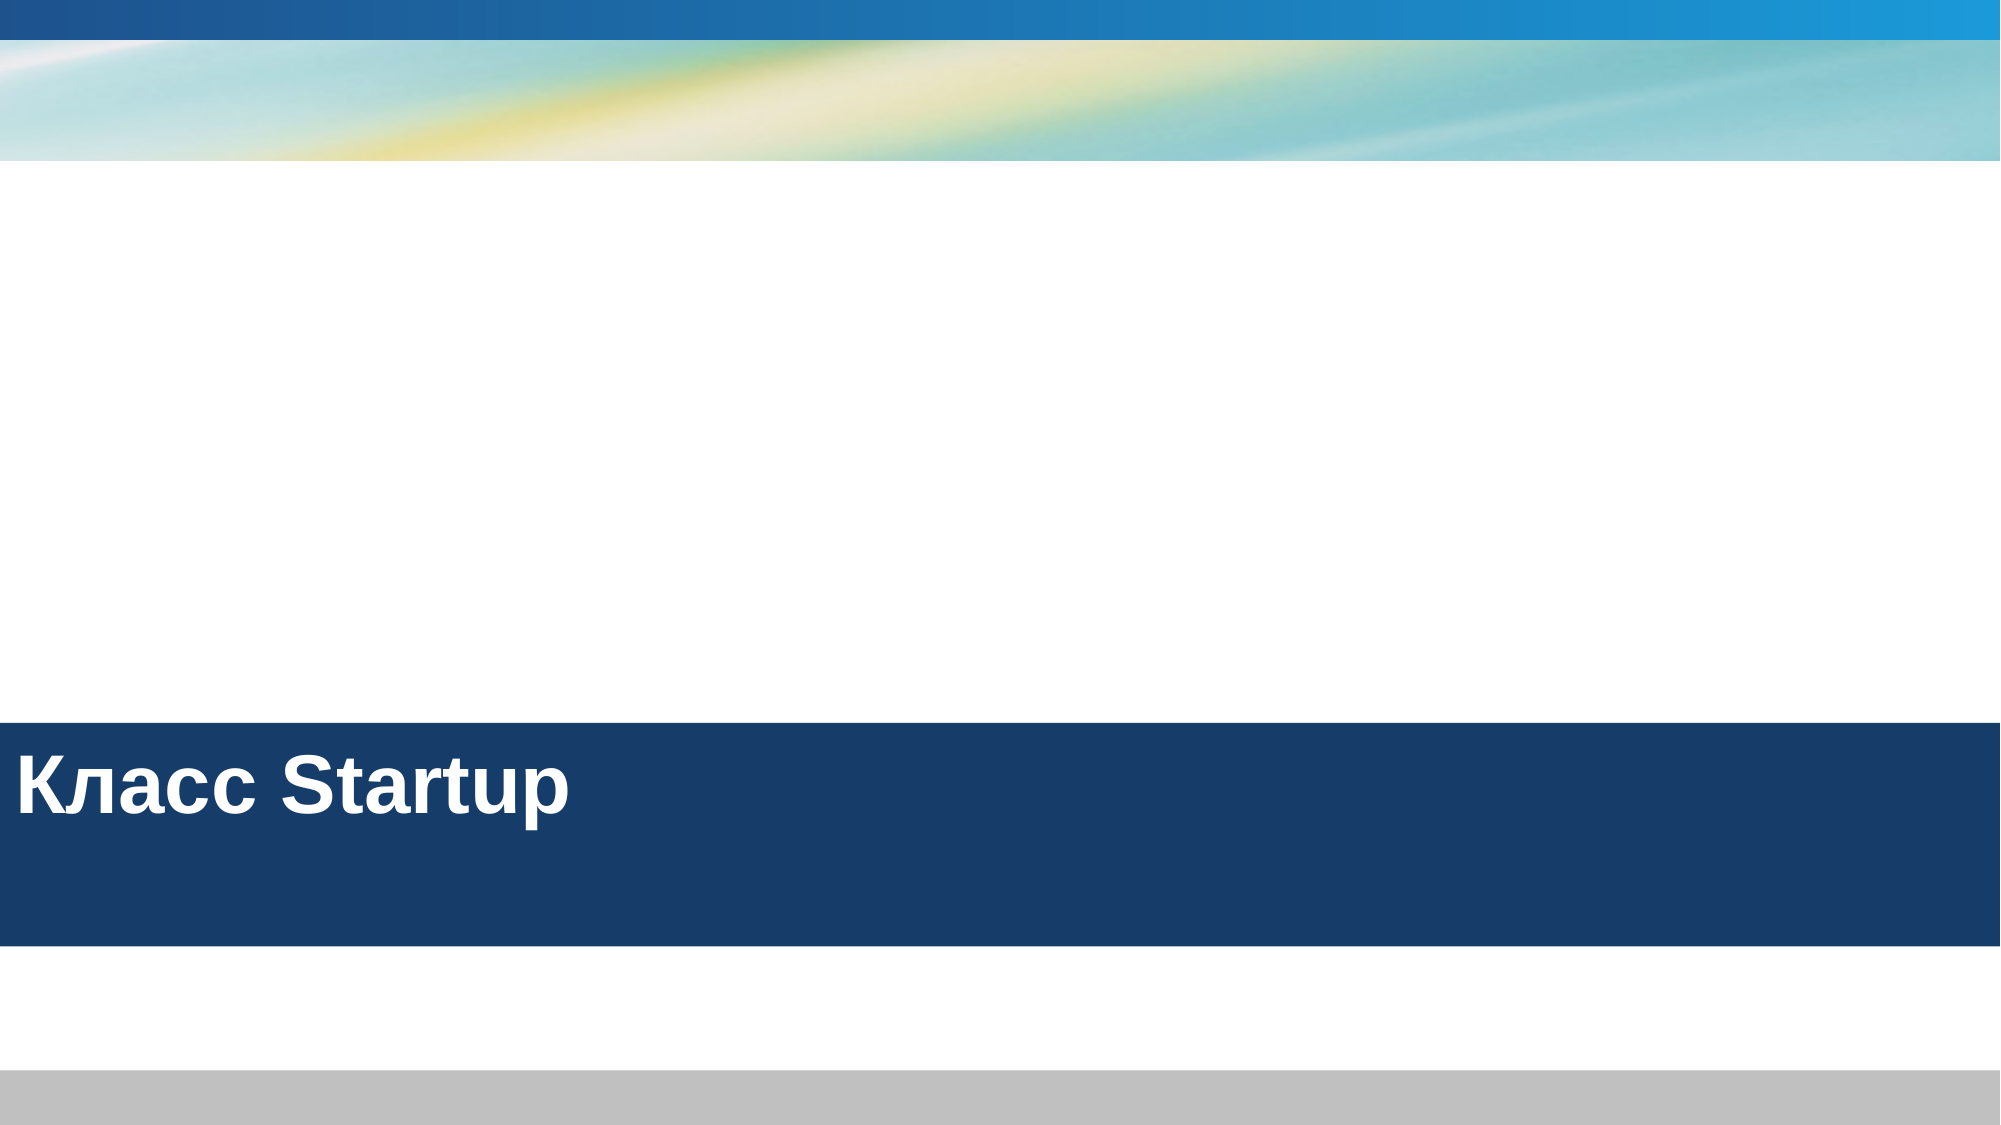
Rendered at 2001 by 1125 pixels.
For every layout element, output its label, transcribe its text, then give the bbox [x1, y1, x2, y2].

title Класс Startup [0, 722, 2000, 947]
picture [0, 39, 2000, 161]
